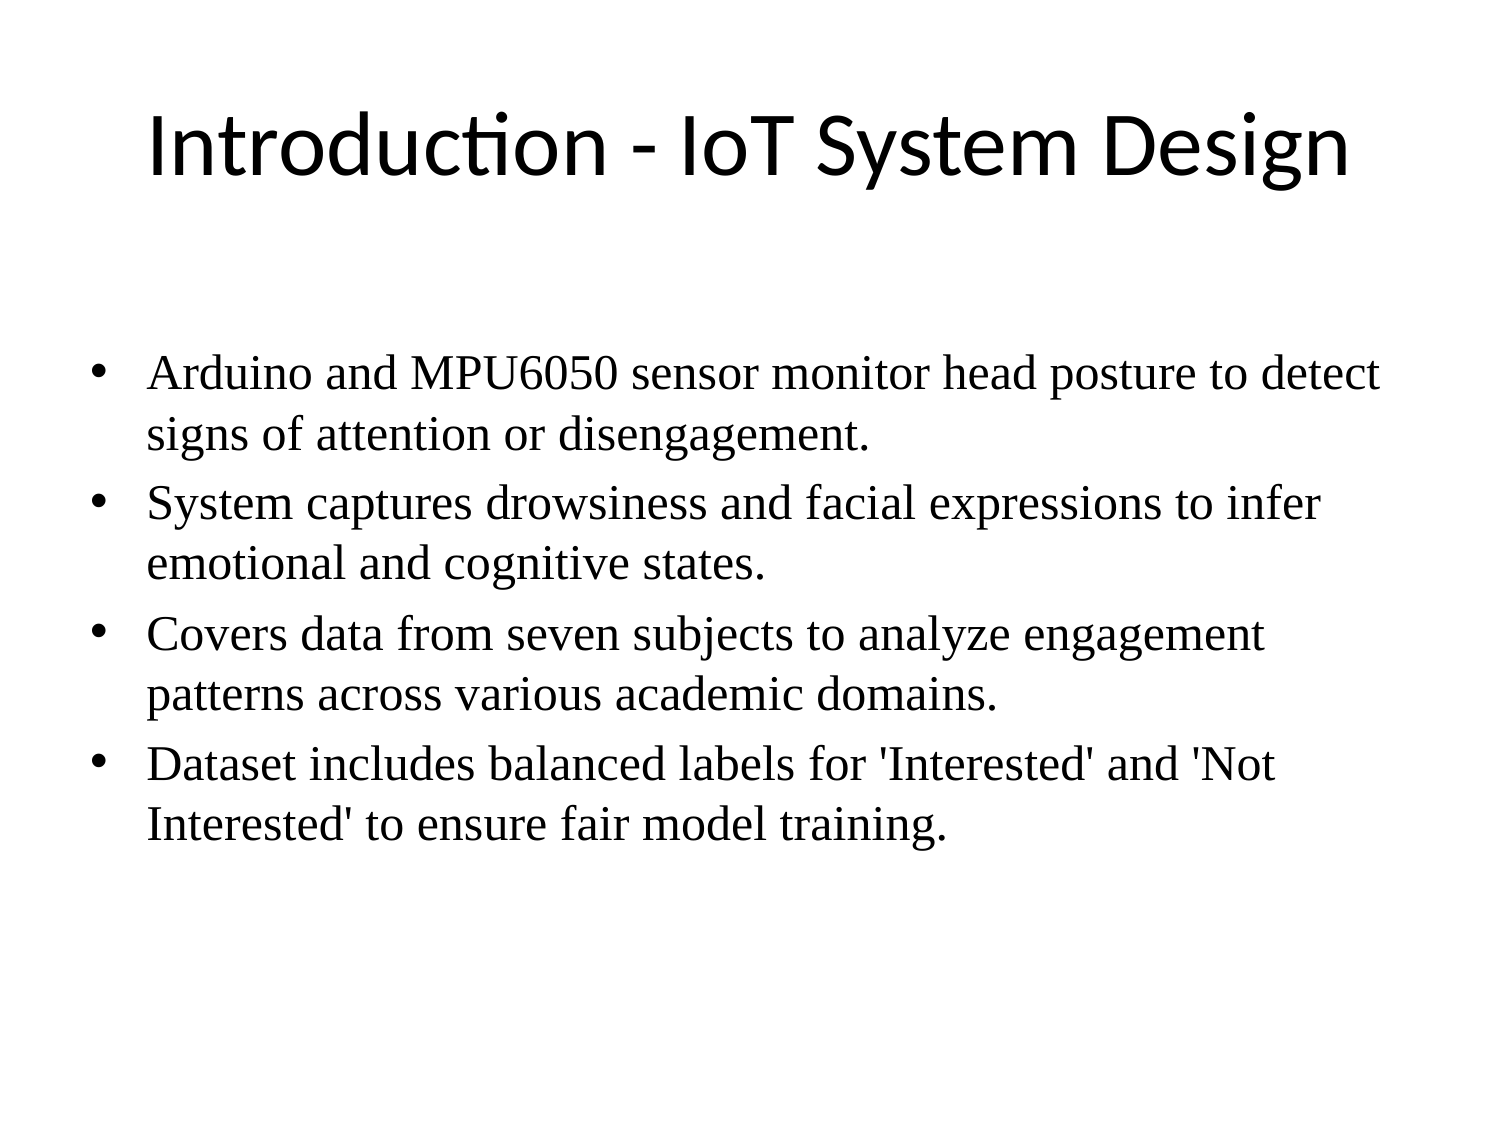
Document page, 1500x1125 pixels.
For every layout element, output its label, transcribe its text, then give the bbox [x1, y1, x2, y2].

list Arduino and MPU6050 sensor monitor head posture to detect signs of attention or disengagement. System captures drowsiness and facial expressions to infer emotional and cognitive states. Covers data from seven subjects to analyze engagement patterns across various academic domains. Dataset includes balanced labels for 'Interested' and 'Not Interested' to ensure fair model training. [75, 262, 1425, 1005]
title Introduction - IoT System Design [75, 45, 1425, 233]
